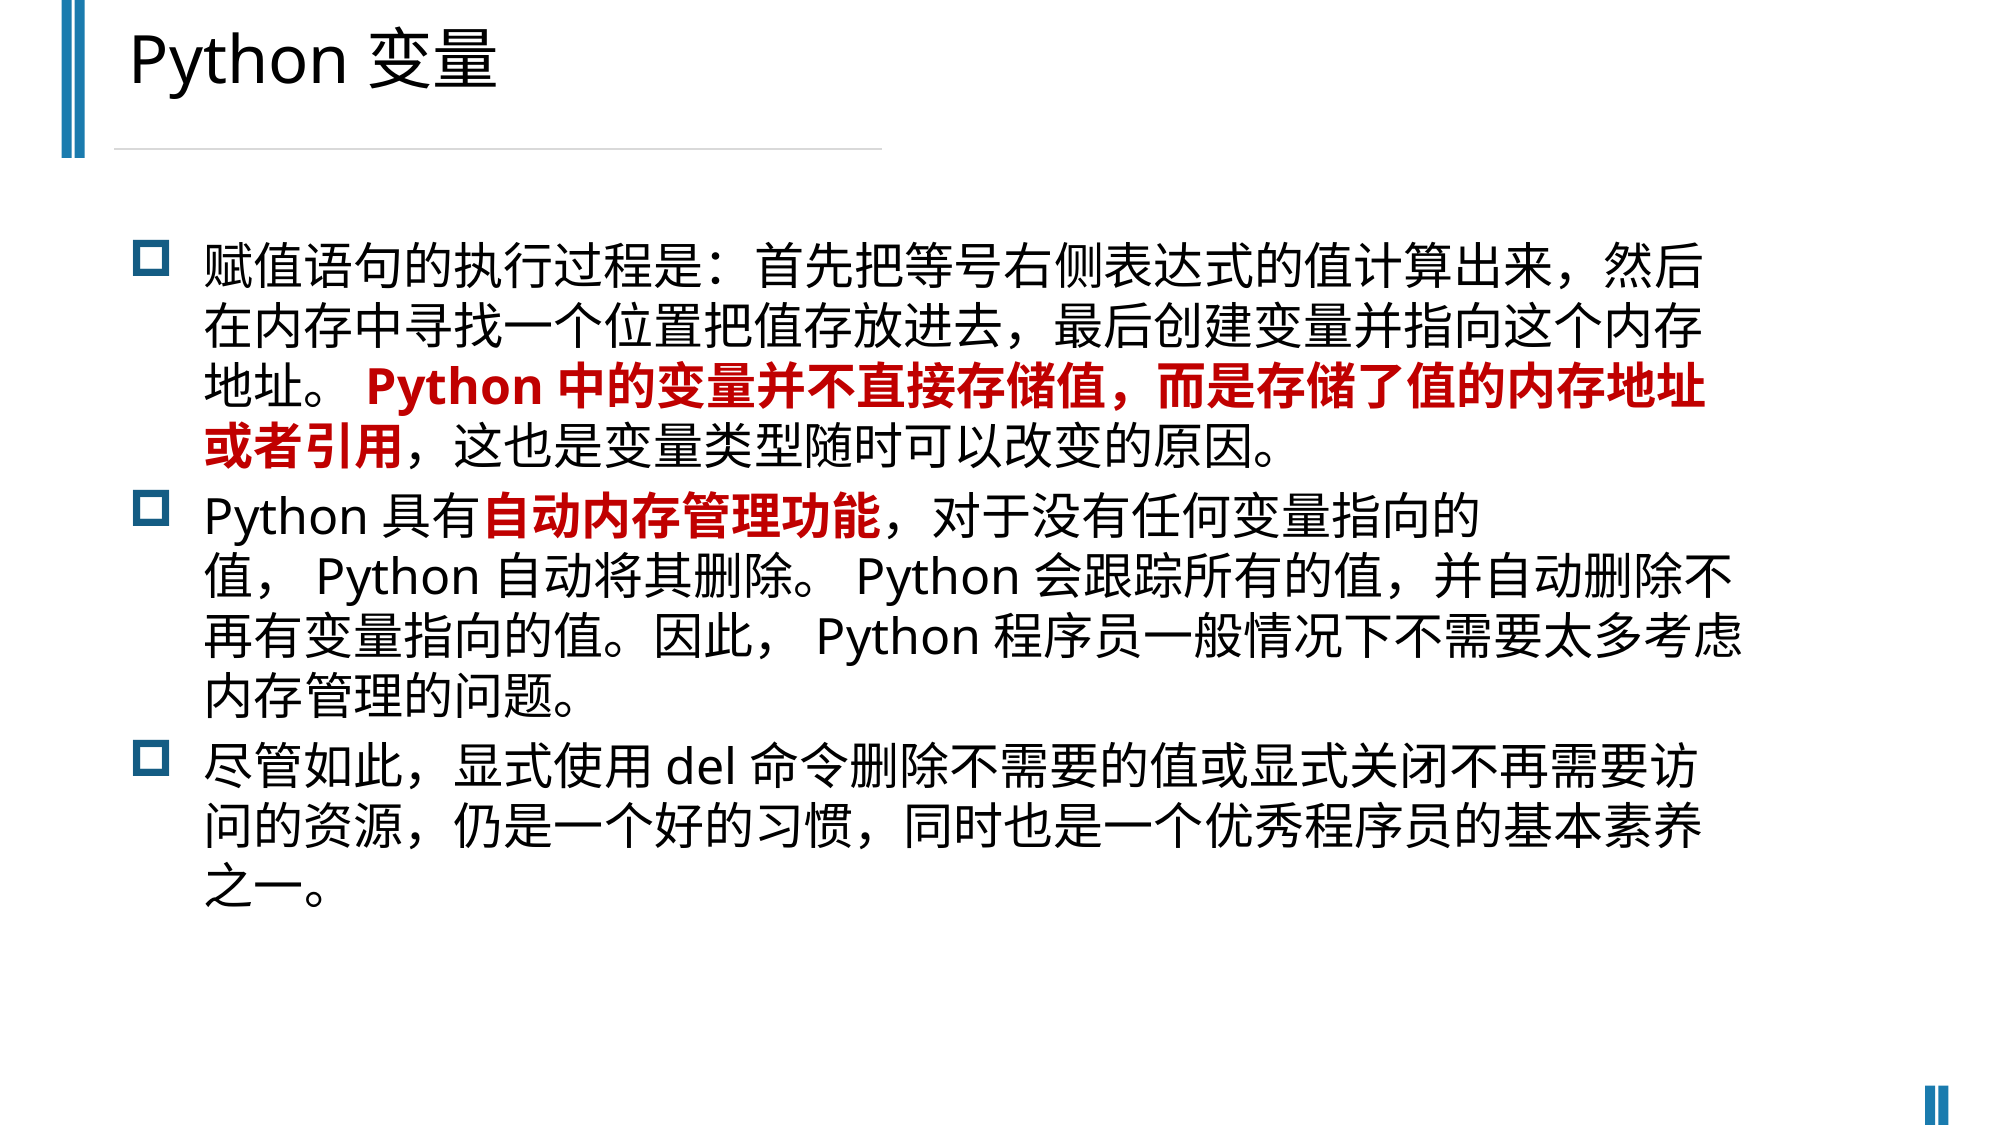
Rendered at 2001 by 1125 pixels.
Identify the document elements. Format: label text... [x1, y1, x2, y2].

list 赋值语句的执行过程是：首先把等号右侧表达式的值计算出来，然后在内存中寻找一个位置把值存放进去，最后创建变量并指向这个内存地址。Python中的变量并不直接存储值，而是存储了值的内存地址或者引用，这也是变量类型随时可以改变的原因。 Python具有自动内存管理功能，对于没有任何变量指向的值，Python自动将其删除。Python会跟踪所有的值，并自动删除不再有变量指向的值。因此，Python程序员一般情况下不需要太多考虑内存管理的问题。 尽管如此，显式使用del命令删除不需要的值或显式关闭不再需要访问的资源，仍是一个好的习惯，同时也是一个优秀程序员的基本素养之一。 [114, 227, 1765, 756]
list Python变量 [114, 9, 1415, 203]
